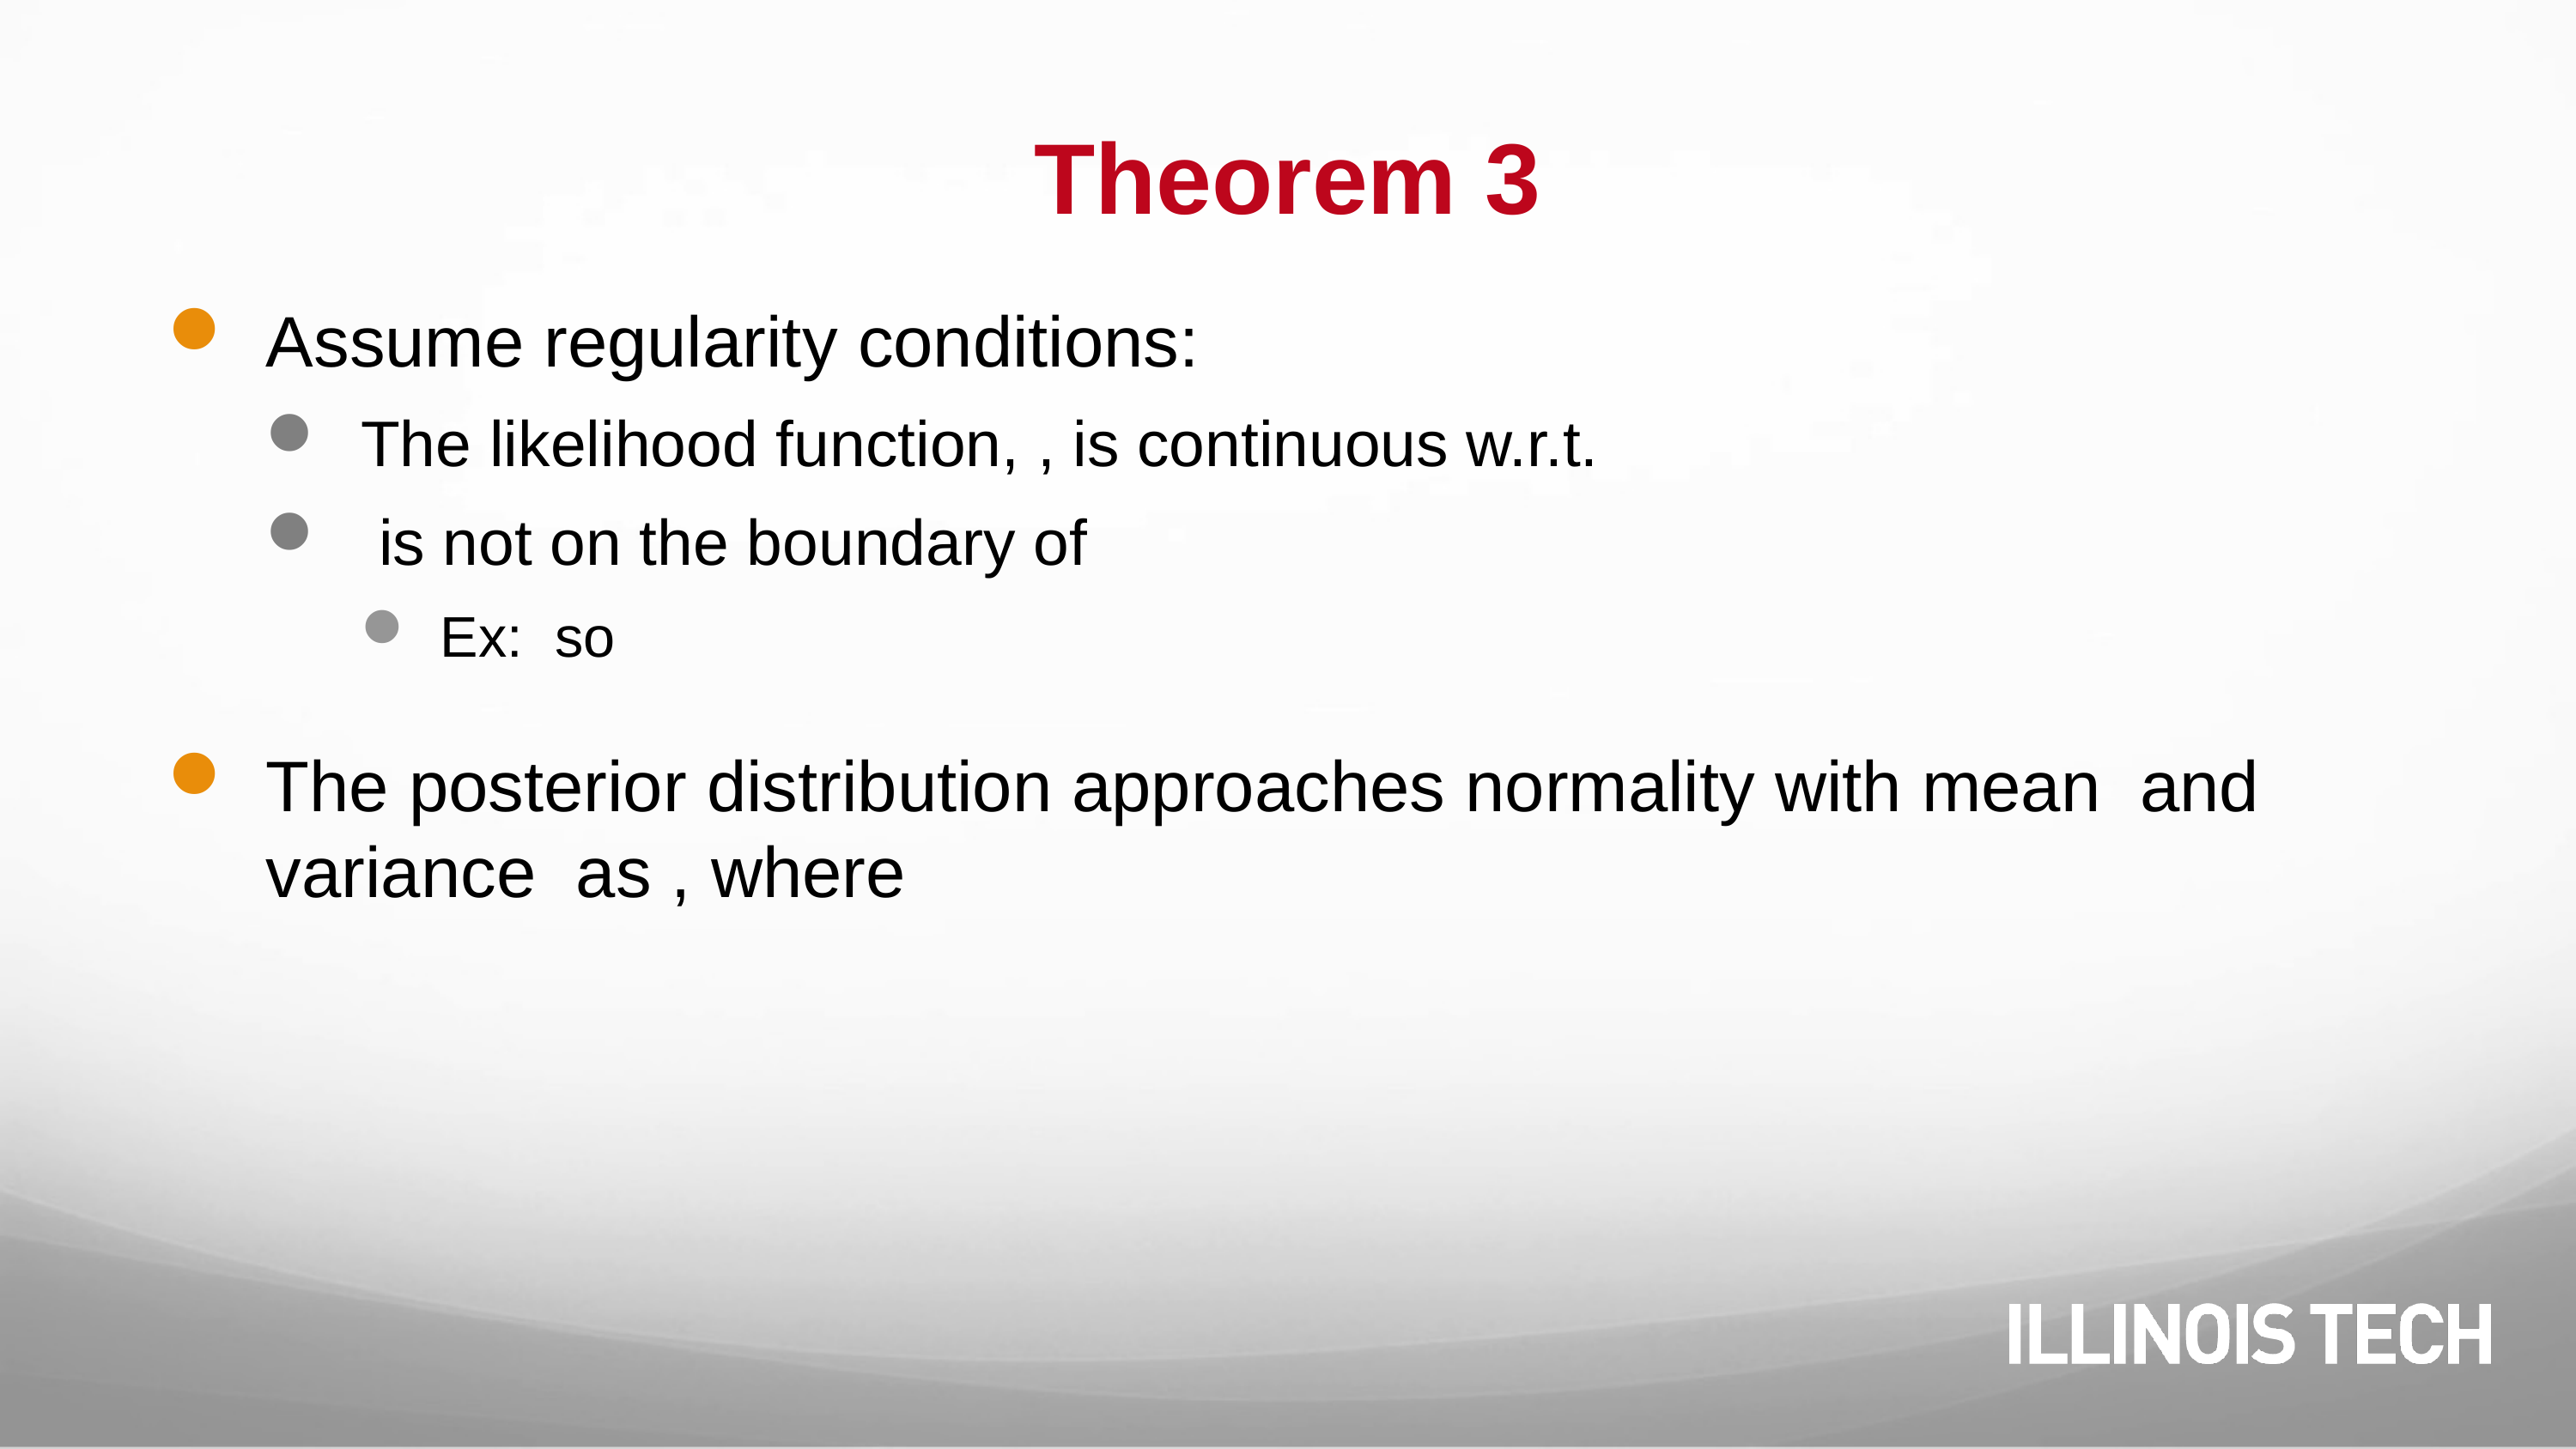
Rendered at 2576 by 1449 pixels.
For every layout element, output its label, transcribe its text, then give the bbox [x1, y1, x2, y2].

title Theorem 3 [155, 22, 2421, 241]
picture [0, 0, 2576, 1449]
